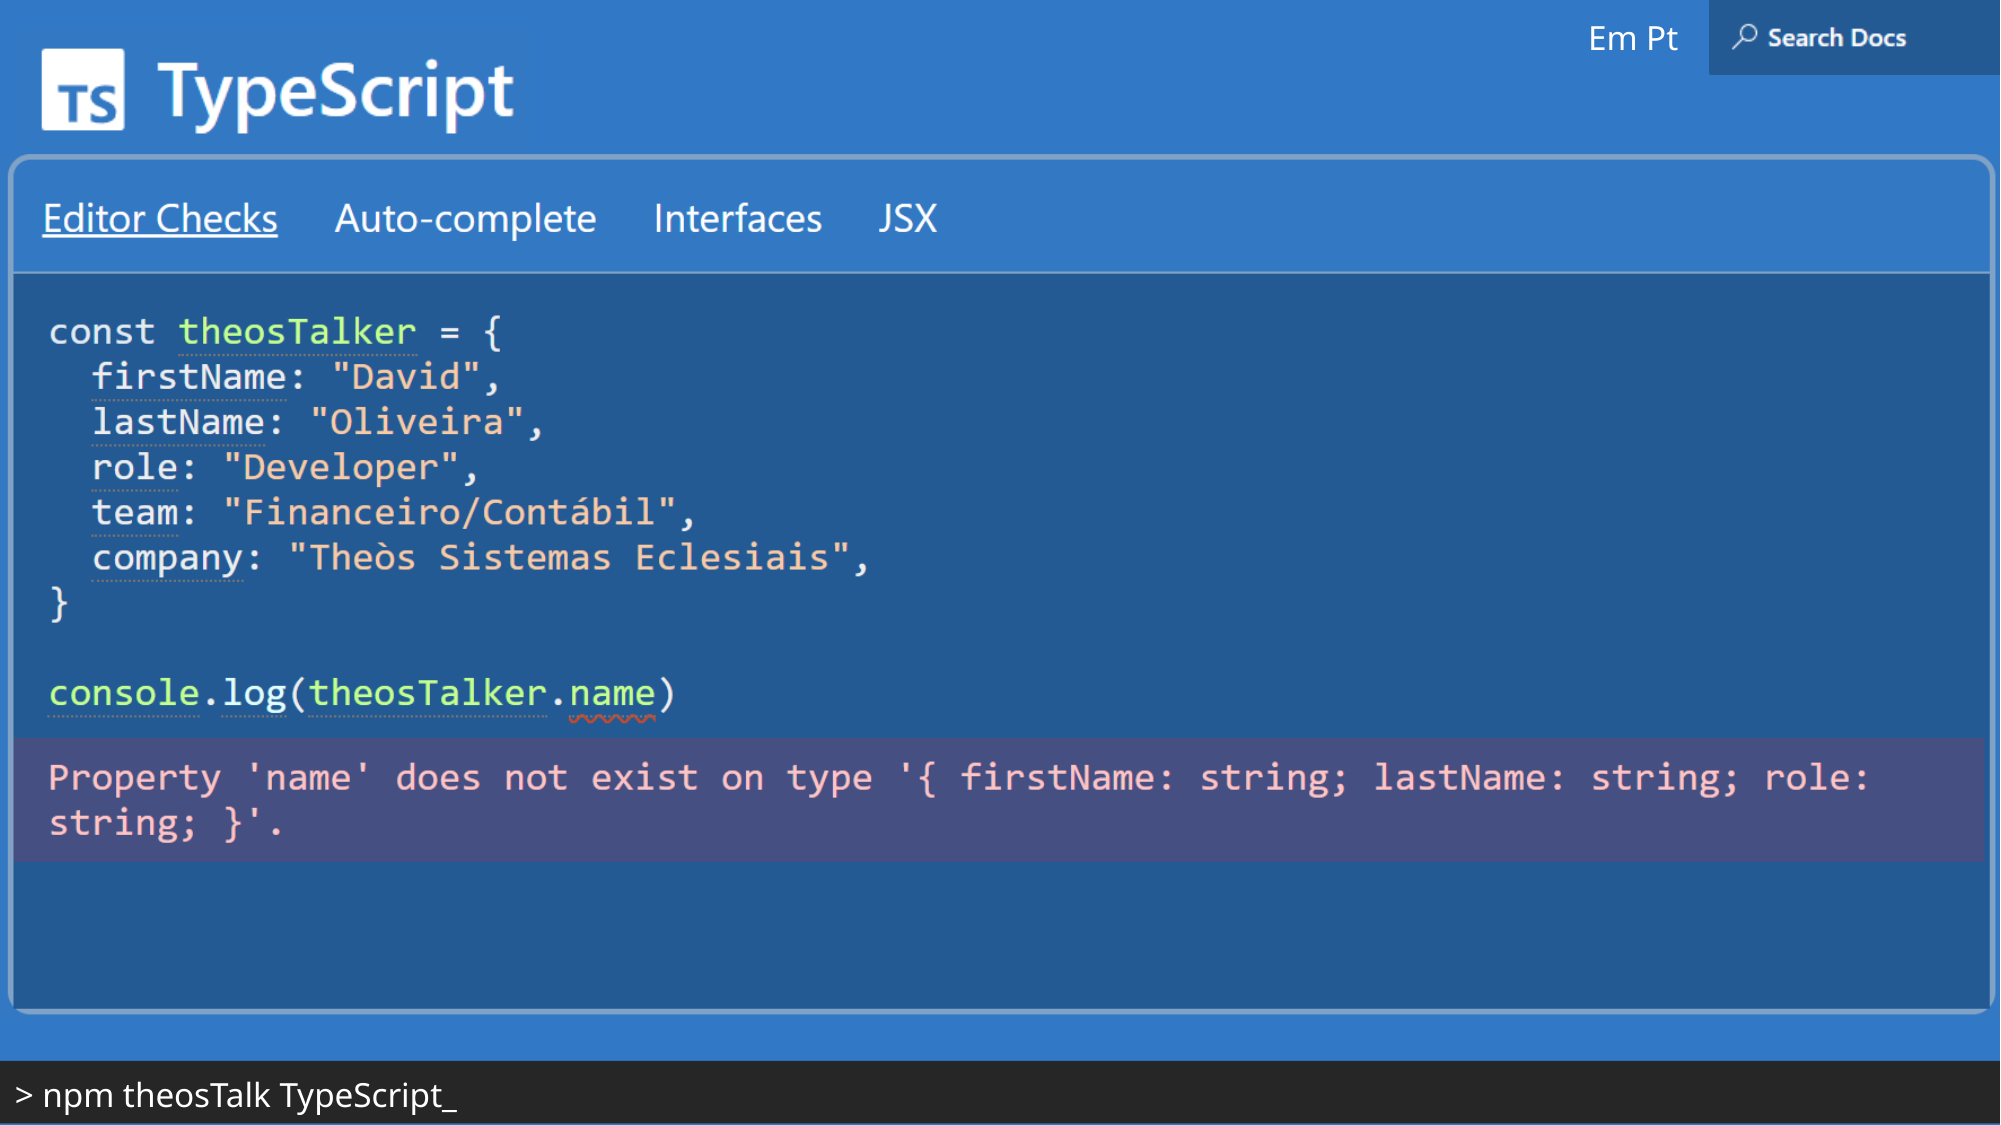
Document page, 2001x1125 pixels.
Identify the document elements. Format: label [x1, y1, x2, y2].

text_box [0, 0, 2000, 1124]
